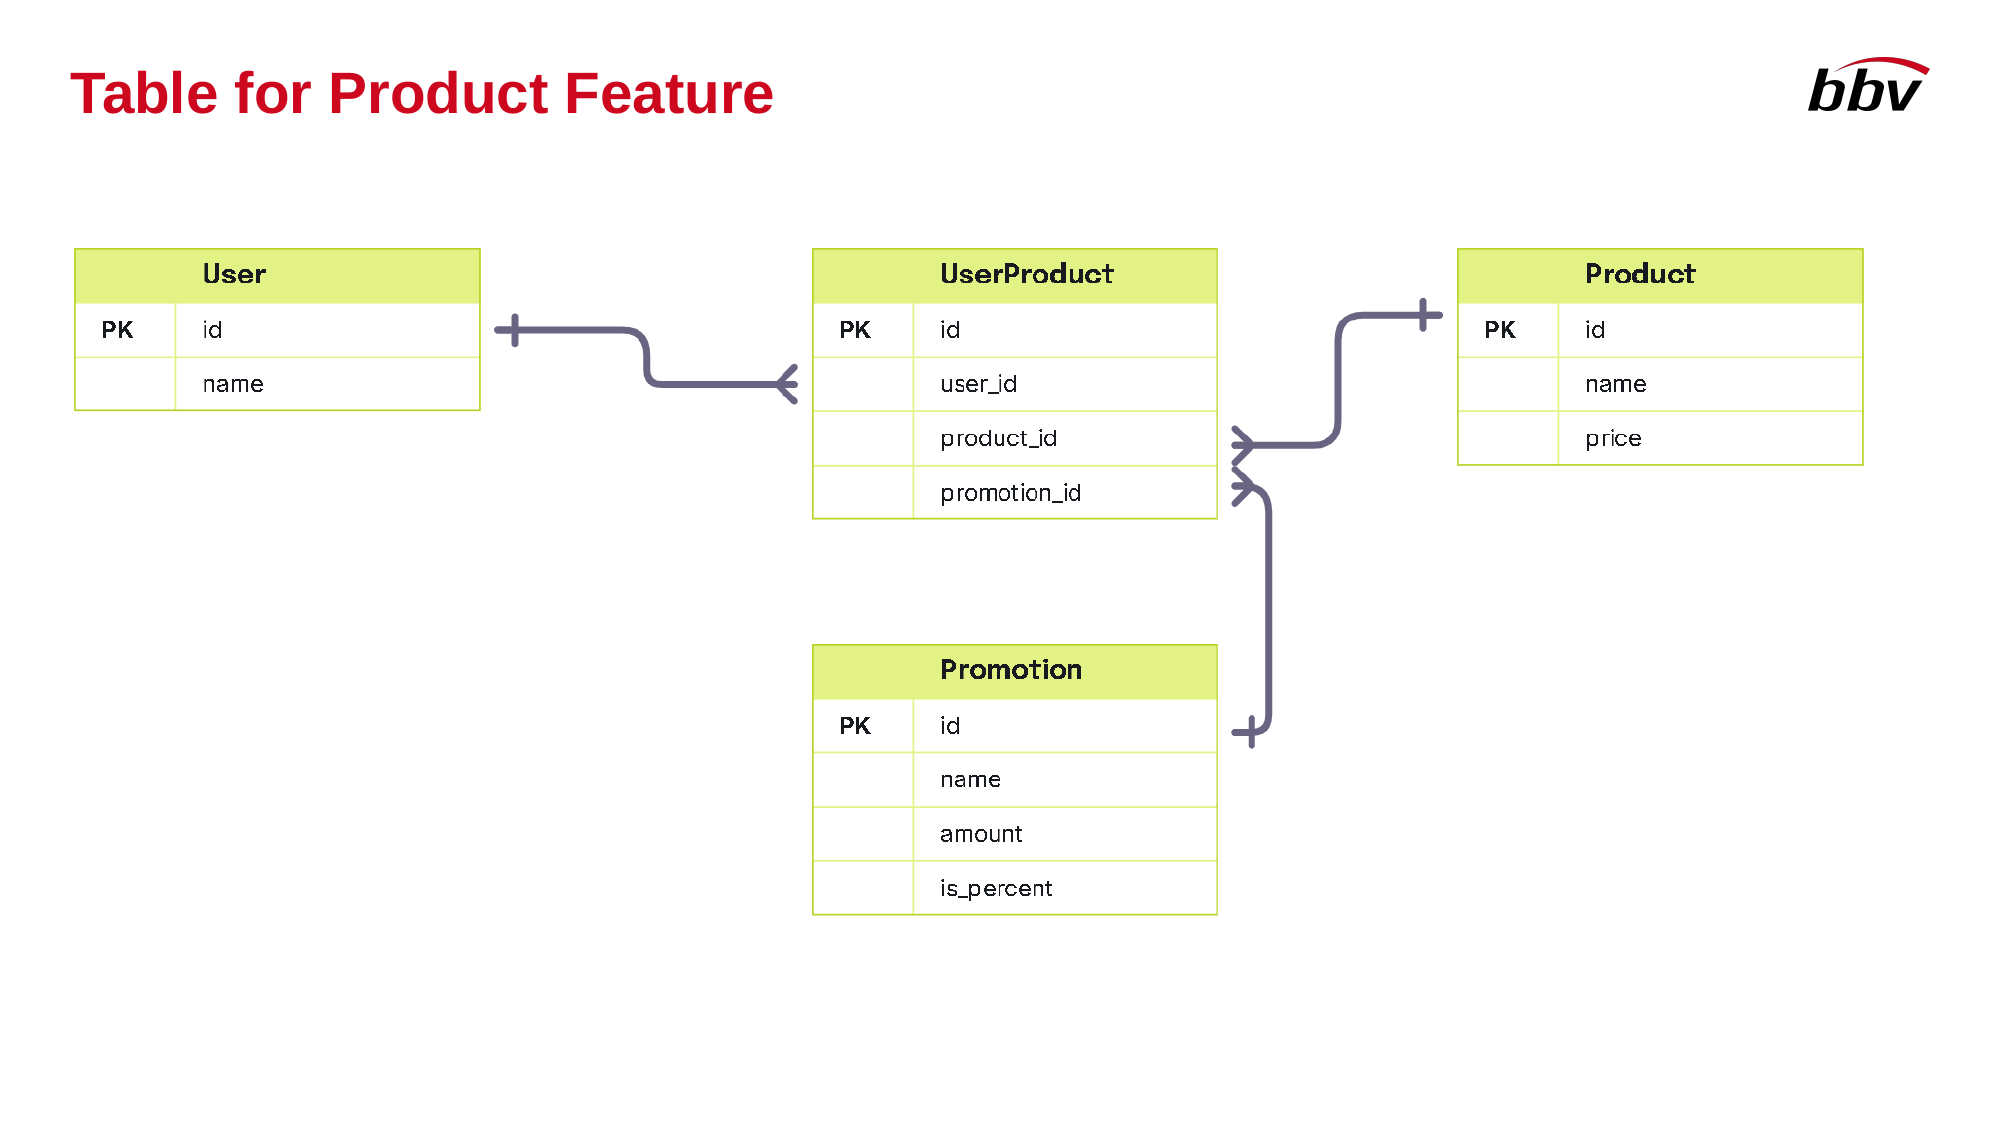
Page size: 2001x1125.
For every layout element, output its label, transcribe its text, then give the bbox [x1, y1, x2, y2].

title Table for Product Feature [70, 0, 1666, 181]
picture [1808, 57, 1930, 111]
picture [24, 206, 1976, 968]
